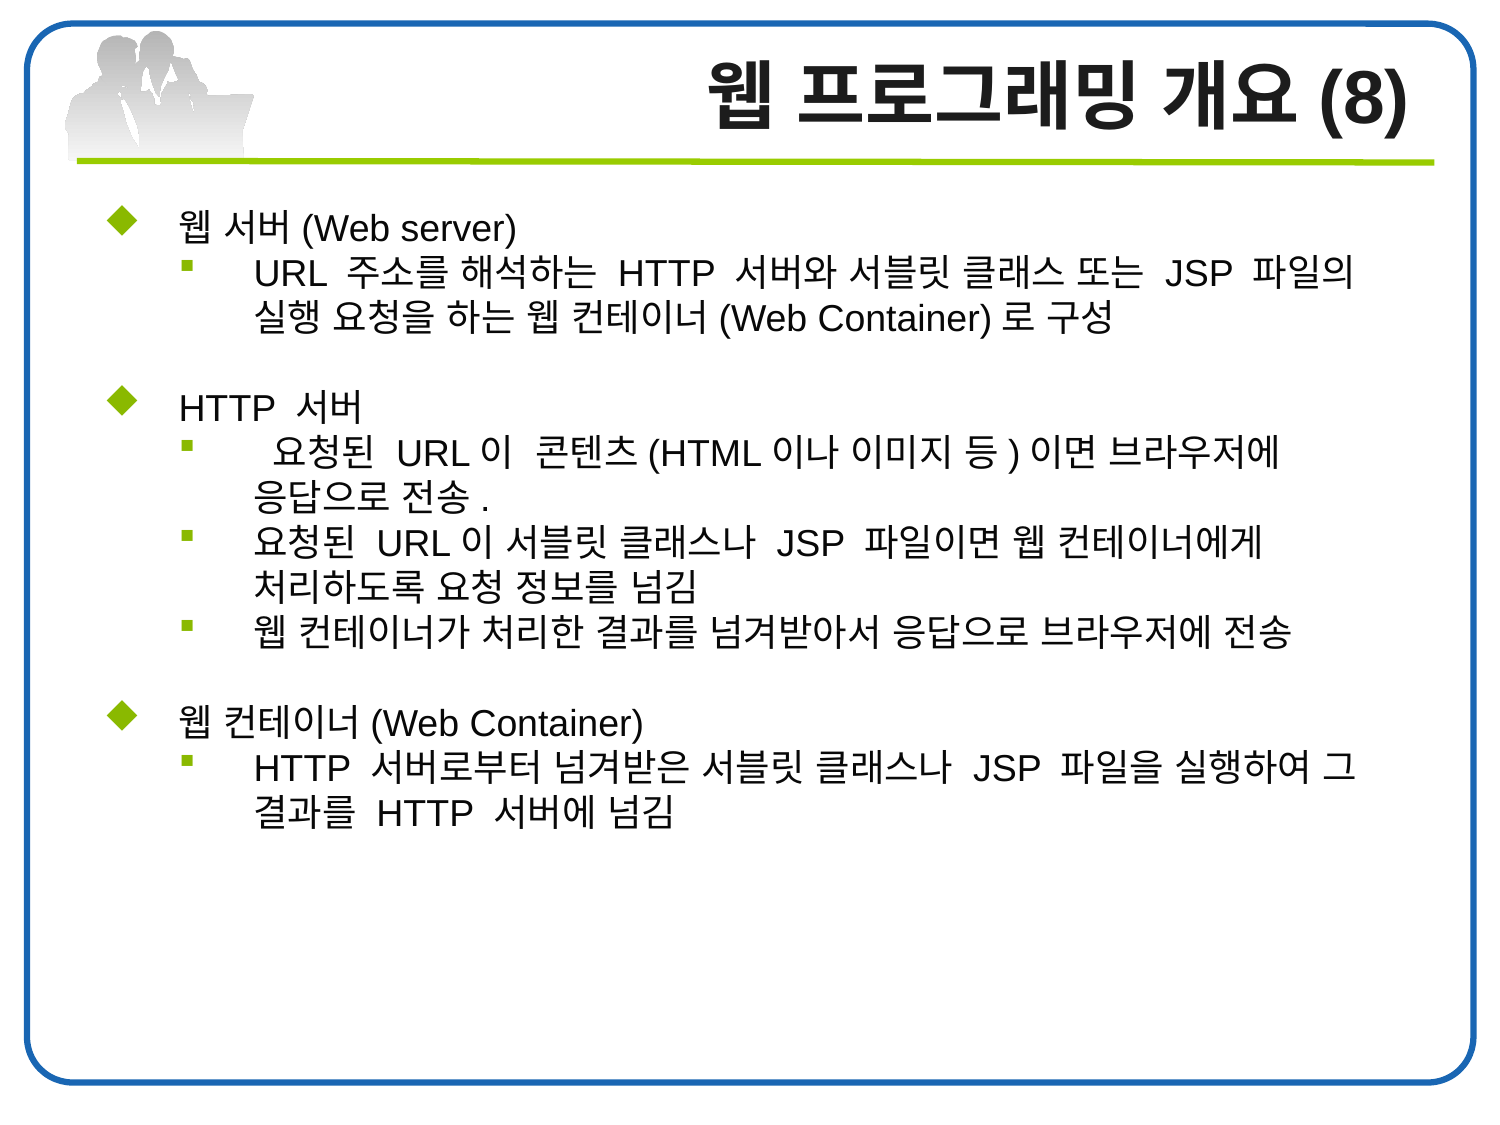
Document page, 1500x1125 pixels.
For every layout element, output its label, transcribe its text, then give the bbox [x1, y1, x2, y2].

title 웹 프로그래밍 개요(8) [87, 37, 1426, 151]
text_box 웹 서버(Web server) URL 주소를 해석하는 HTTP 서버와 서블릿 클래스 또는 JSP 파일의 실행 요청을 하는 웹 컨테이너(Web Container)로 구성 HTTP 서버 요청된 URL이 콘텐츠(HTML이나 이미지 등)이면 브라우저에 응답으로 전송. 요청된 URL이 서블릿 클래스나 JSP 파일이면 웹 컨테이너에게 처리하도록 요청 정보를 넘김 웹 컨테이너가 처리한 결과를 넘겨받아서 응답으로 브라우저에 전송 웹 컨테이너(Web Container) HTTP 서버로부터 넘겨받은 서블릿 클래스나 JSP 파일을 실행하여 그 결과를 HTTP 서버에 넘김 [88, 196, 1424, 1009]
